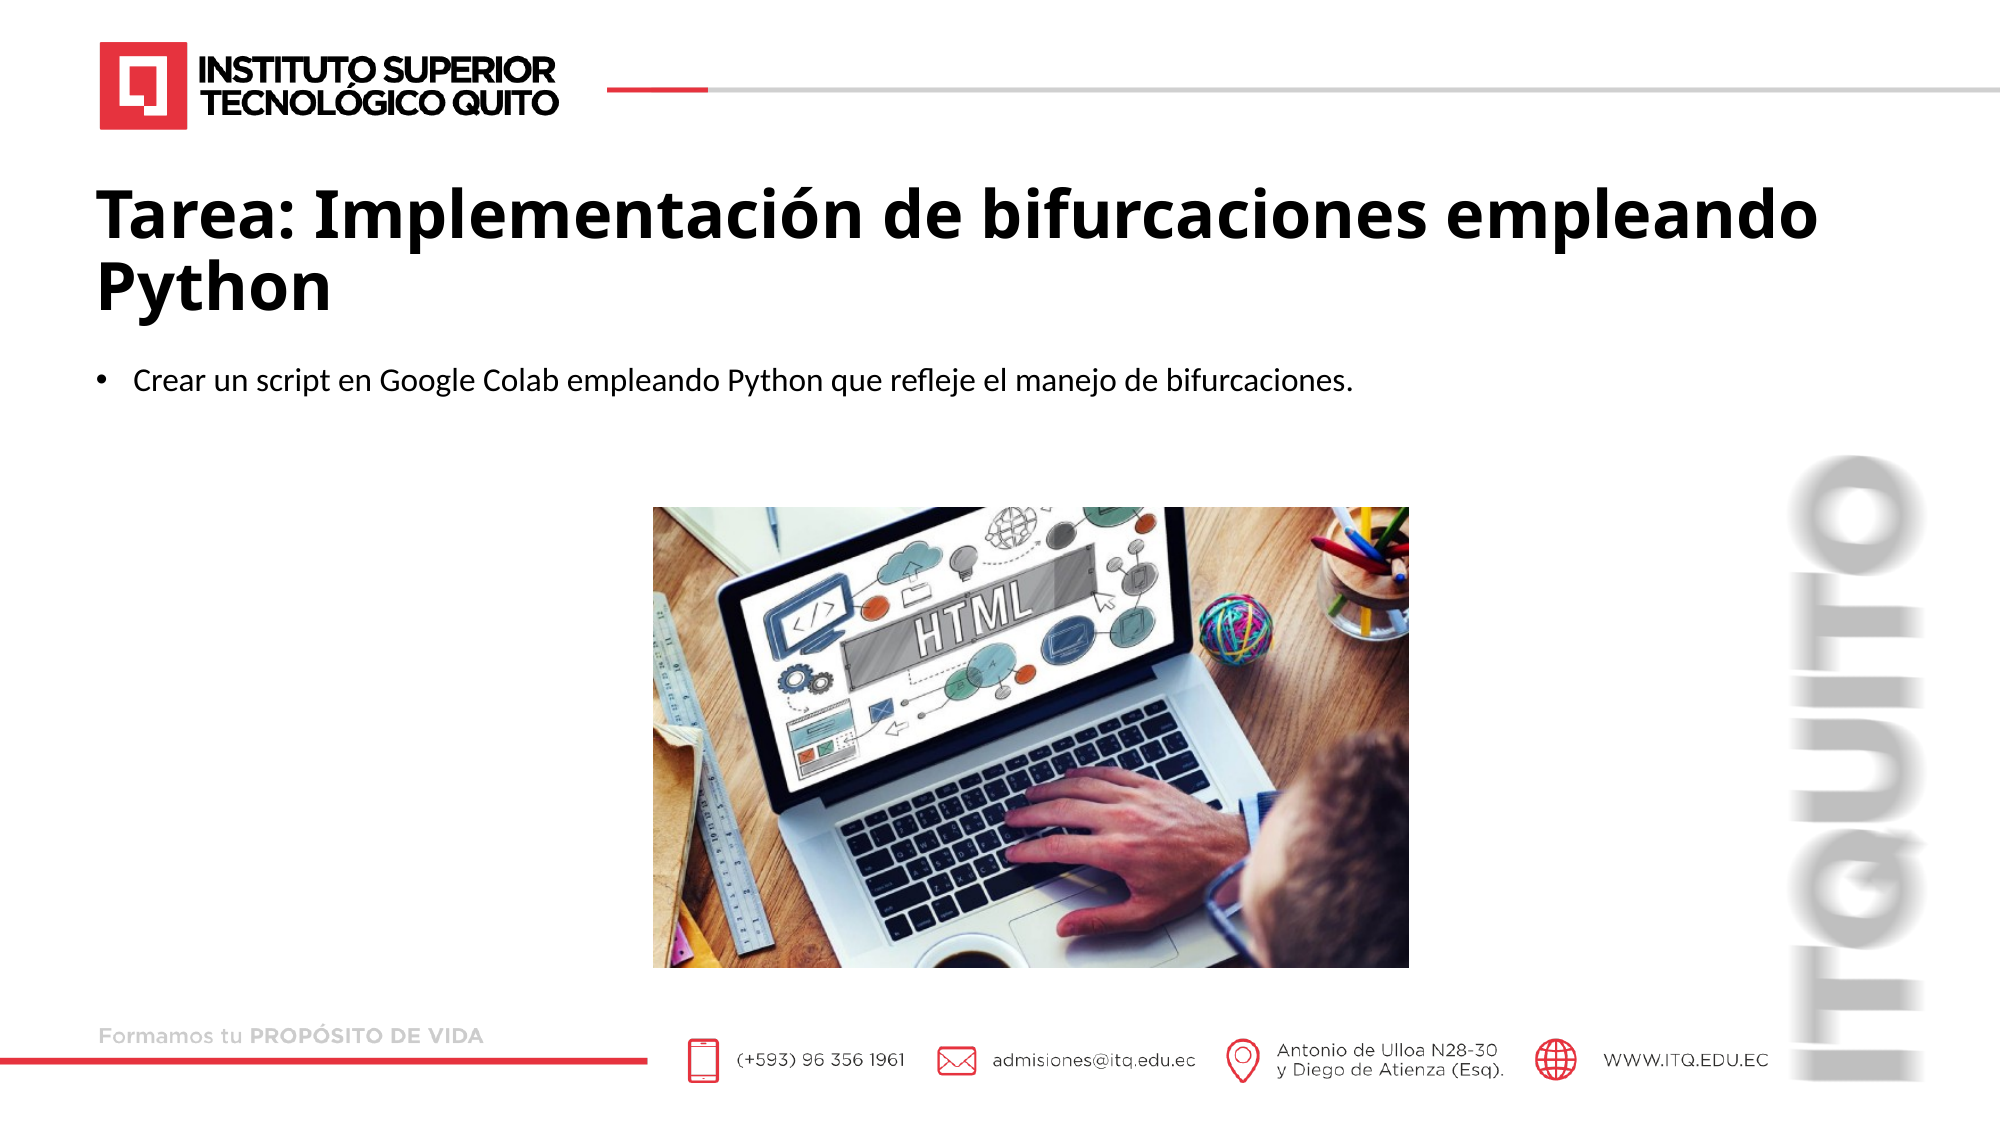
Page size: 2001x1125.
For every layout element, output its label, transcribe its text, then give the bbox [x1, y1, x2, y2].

title Tarea: Implementación de bifurcaciones empleando Python [80, 228, 1922, 278]
picture [0, 42, 2000, 1083]
list Crear un script en Google Colab empleando Python que refleje el manejo de bifurcaciones. [80, 299, 1922, 1014]
